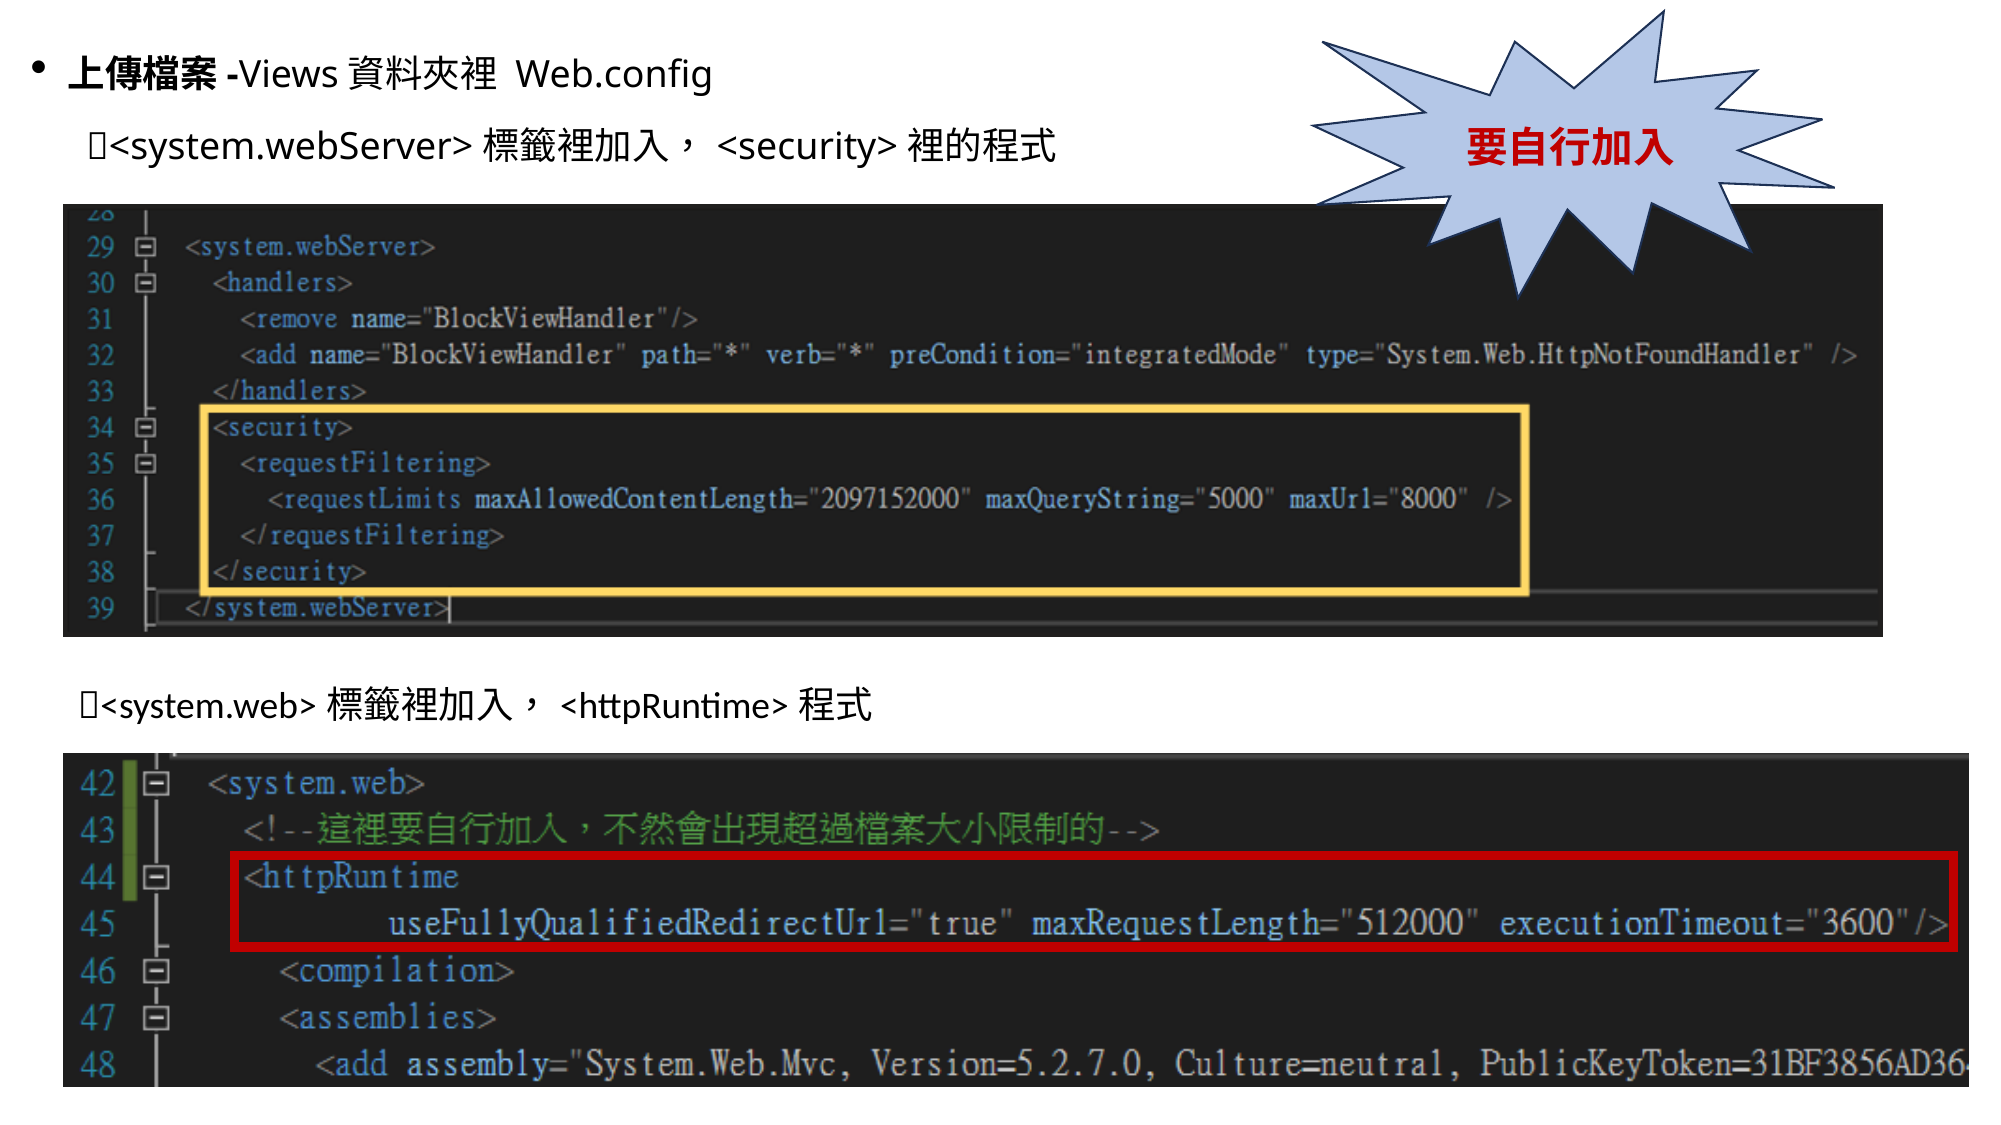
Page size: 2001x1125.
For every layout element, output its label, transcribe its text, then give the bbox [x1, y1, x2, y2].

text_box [63, 753, 1969, 1087]
picture [63, 204, 1883, 637]
text_box <system.web>標籤裡加入，<httpRuntime>程式 [63, 673, 1074, 734]
text_box <system.webServer>標籤裡加入，<security>裡的程式 [63, 115, 1279, 175]
text_box 上傳檔案-Views資料夾裡 Web.config [0, 42, 978, 102]
text_box 要自行加入 [1309, 8, 1836, 204]
